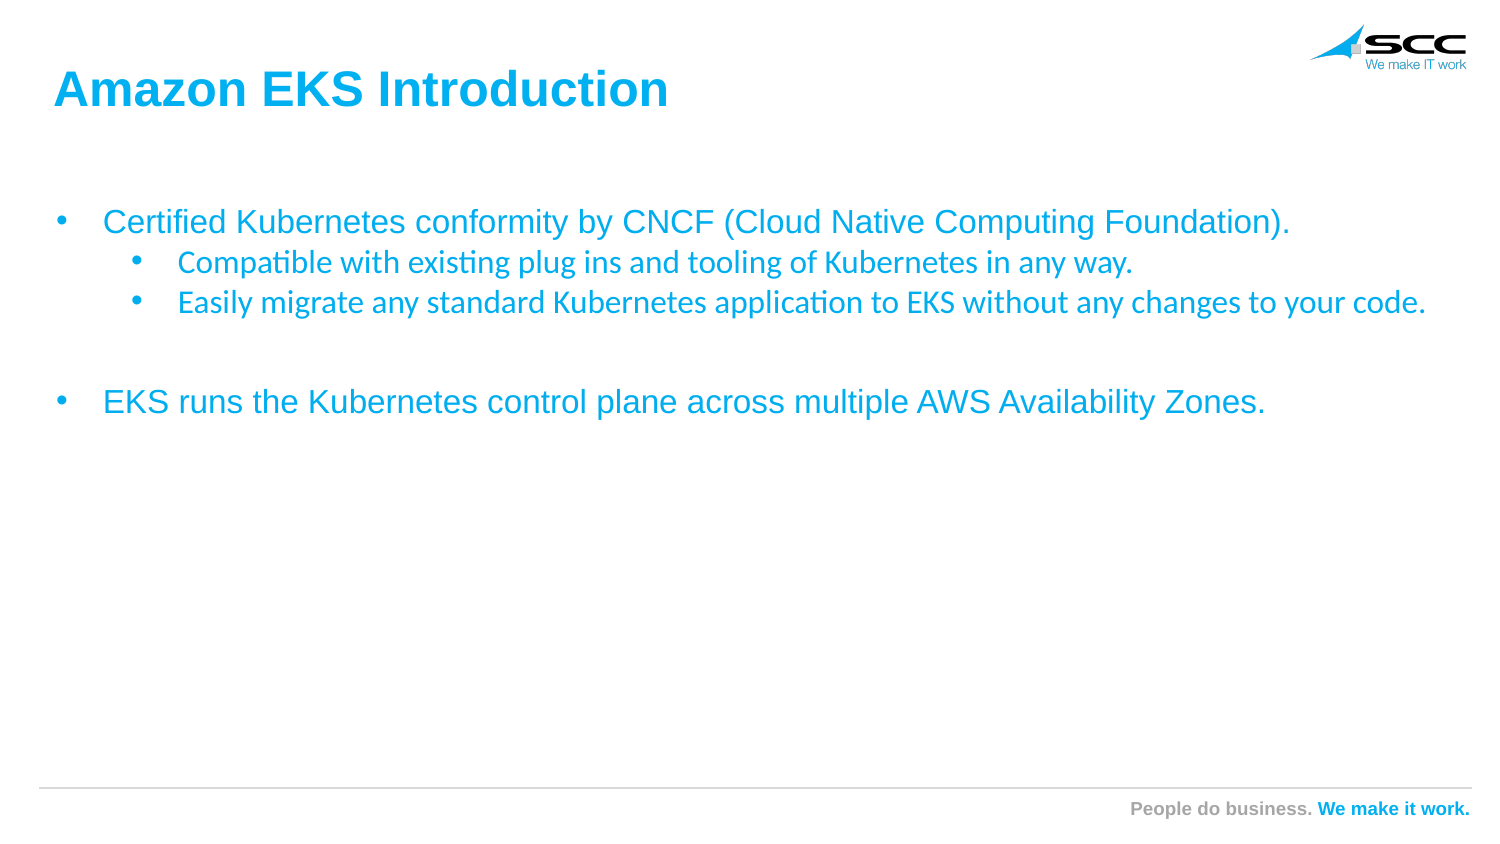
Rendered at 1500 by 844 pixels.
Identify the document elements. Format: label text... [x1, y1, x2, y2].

picture [1298, 14, 1487, 77]
text_box Certified Kubernetes conformity by CNCF (Cloud Native Computing Foundation). Compatible with existing plug ins and tooling of Kubernetes in any way. Easily migrate any standard Kubernetes application to EKS without any changes to your code. EKS runs the Kubernetes control plane across multiple AWS Availability Zones. [41, 192, 1462, 747]
list Amazon EKS Introduction [38, 48, 1255, 115]
